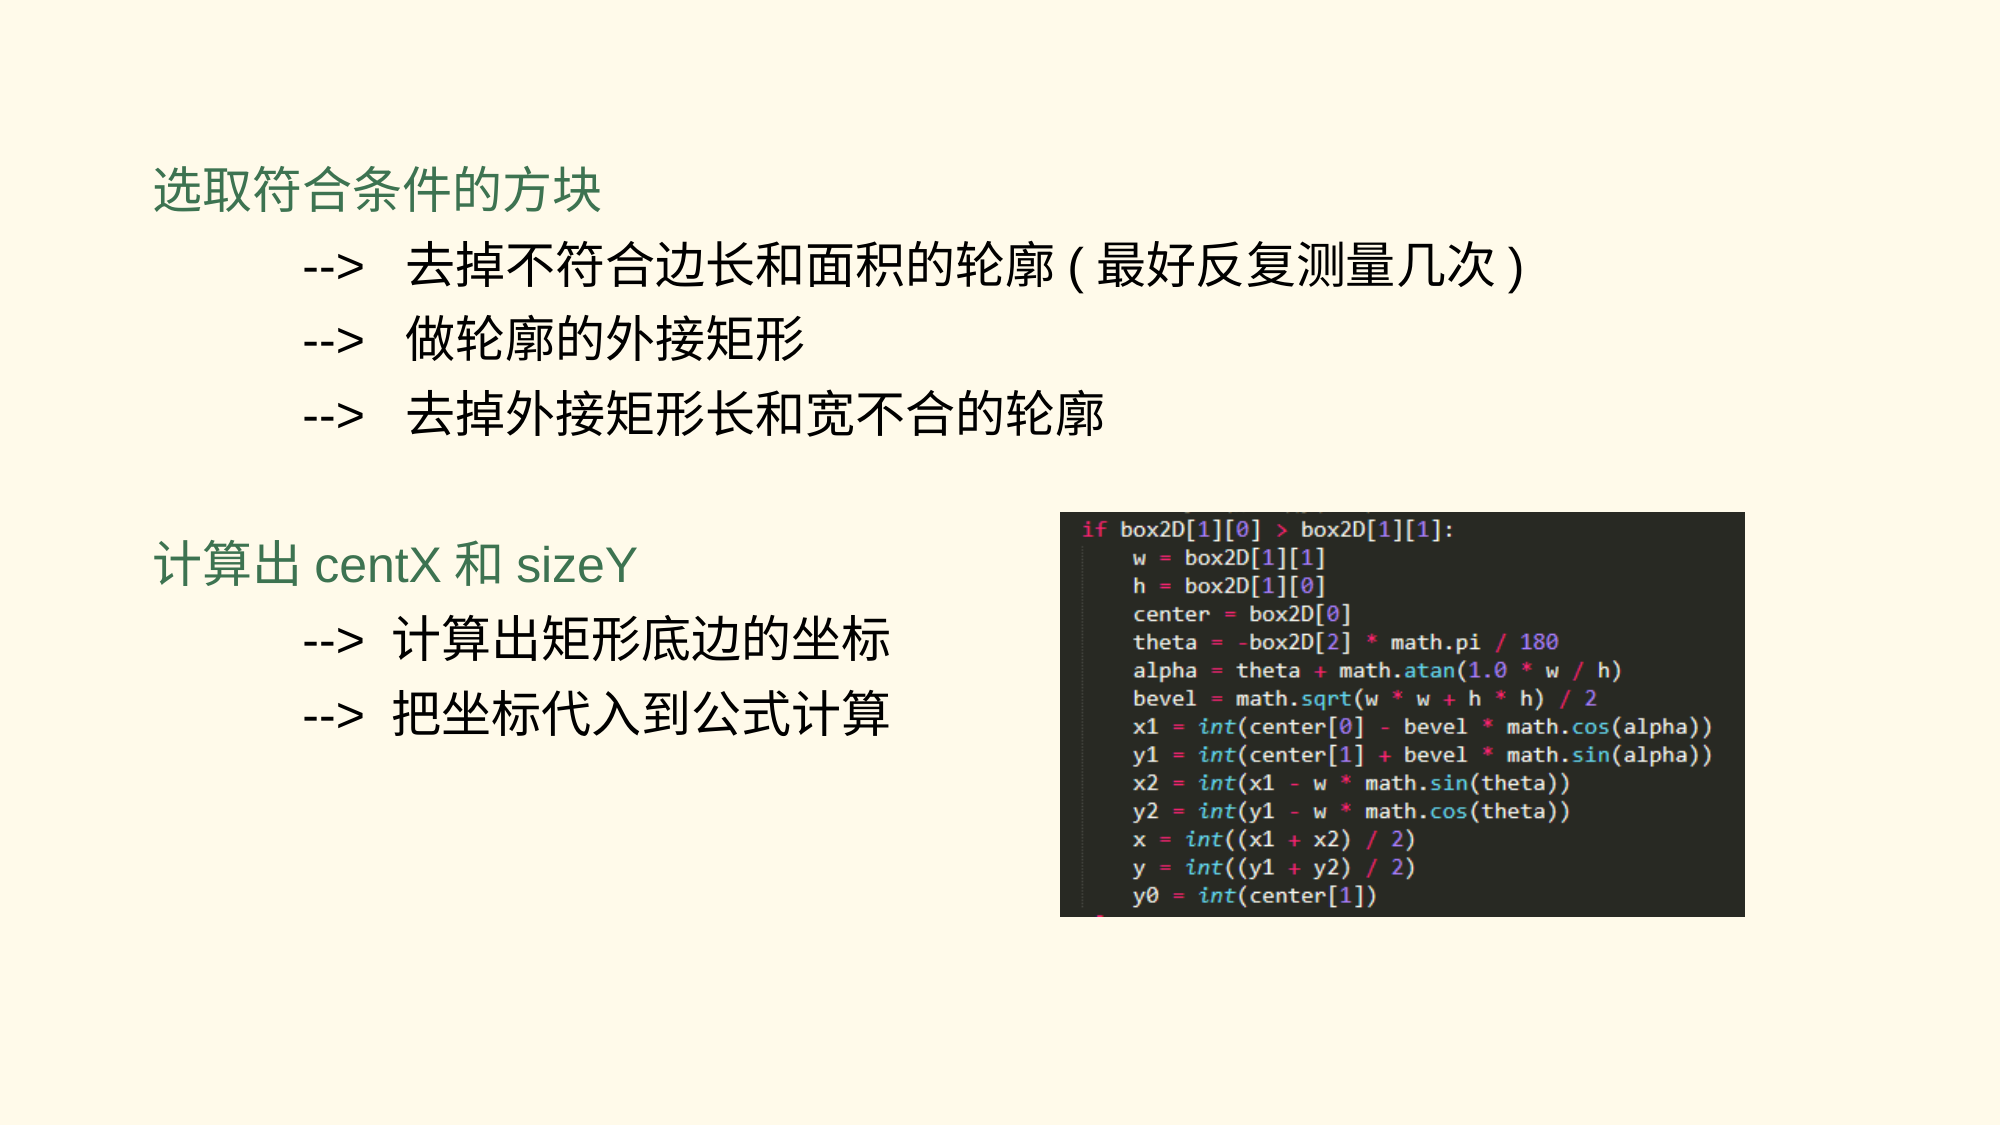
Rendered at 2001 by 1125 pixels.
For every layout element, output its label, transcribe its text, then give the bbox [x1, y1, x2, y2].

picture [1060, 512, 1745, 917]
list 选取符合条件的方块 --> 去掉不符合边长和面积的轮廓(最好反复测量几次) --> 做轮廓的外接矩形 --> 去掉外接矩形长和宽不合的轮廓 计算出centX和sizeY --> 计算出矩形底边的坐标 --> 把坐标代入到公式计算 [137, 76, 1863, 995]
